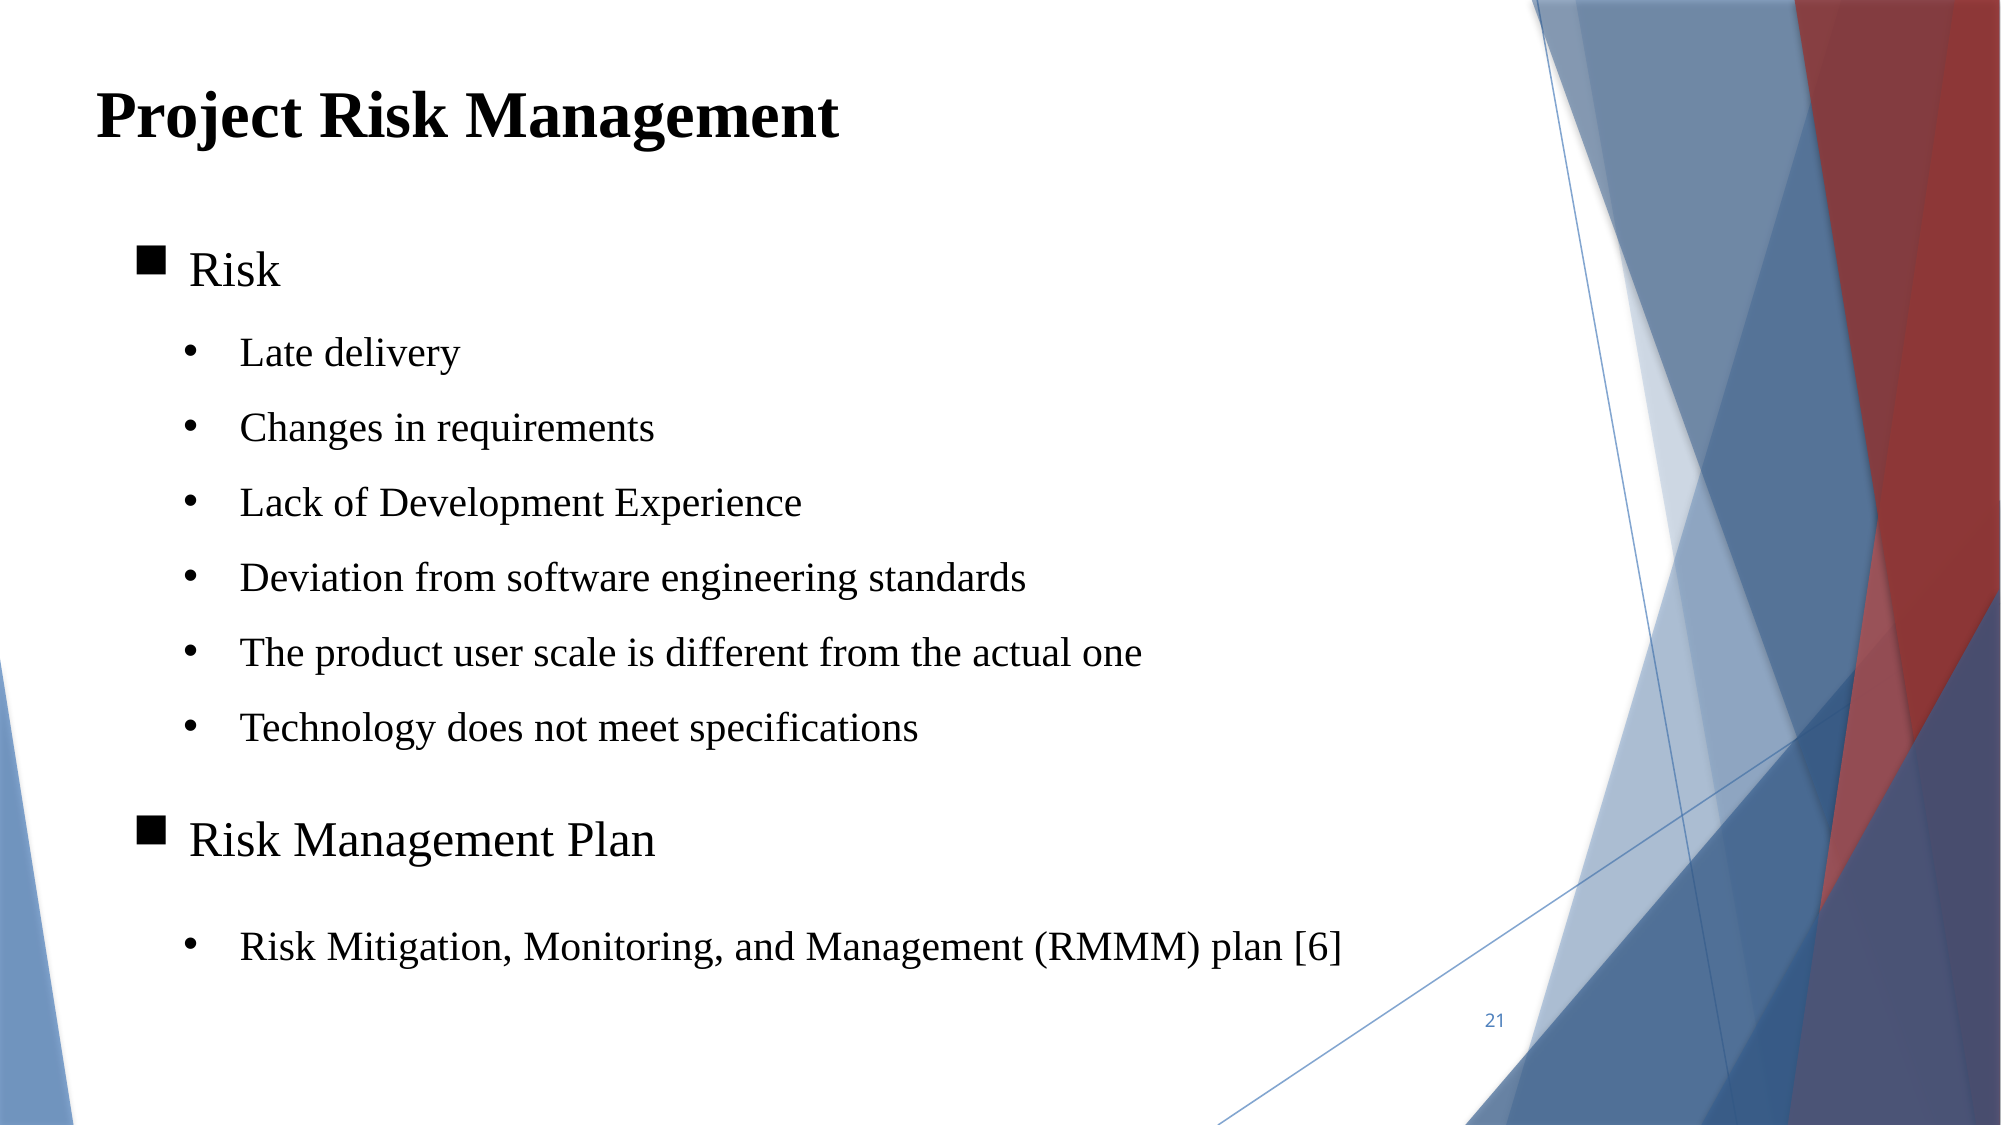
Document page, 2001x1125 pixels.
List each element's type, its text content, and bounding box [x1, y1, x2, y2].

text_box Late delivery Changes in requirements Lack of Development Experience Deviation from software engineering standards The product user scale is different from the actual one Technology does not meet specifications [168, 292, 1883, 758]
text_box Project Risk Management [81, 63, 1106, 159]
text_box Risk [117, 198, 339, 304]
text_box Risk Management Plan [117, 769, 733, 875]
text_box Risk Mitigation, Monitoring, and Management (RMMM) plan [6] [168, 886, 1411, 976]
slide_number 21 [1409, 991, 1522, 1051]
